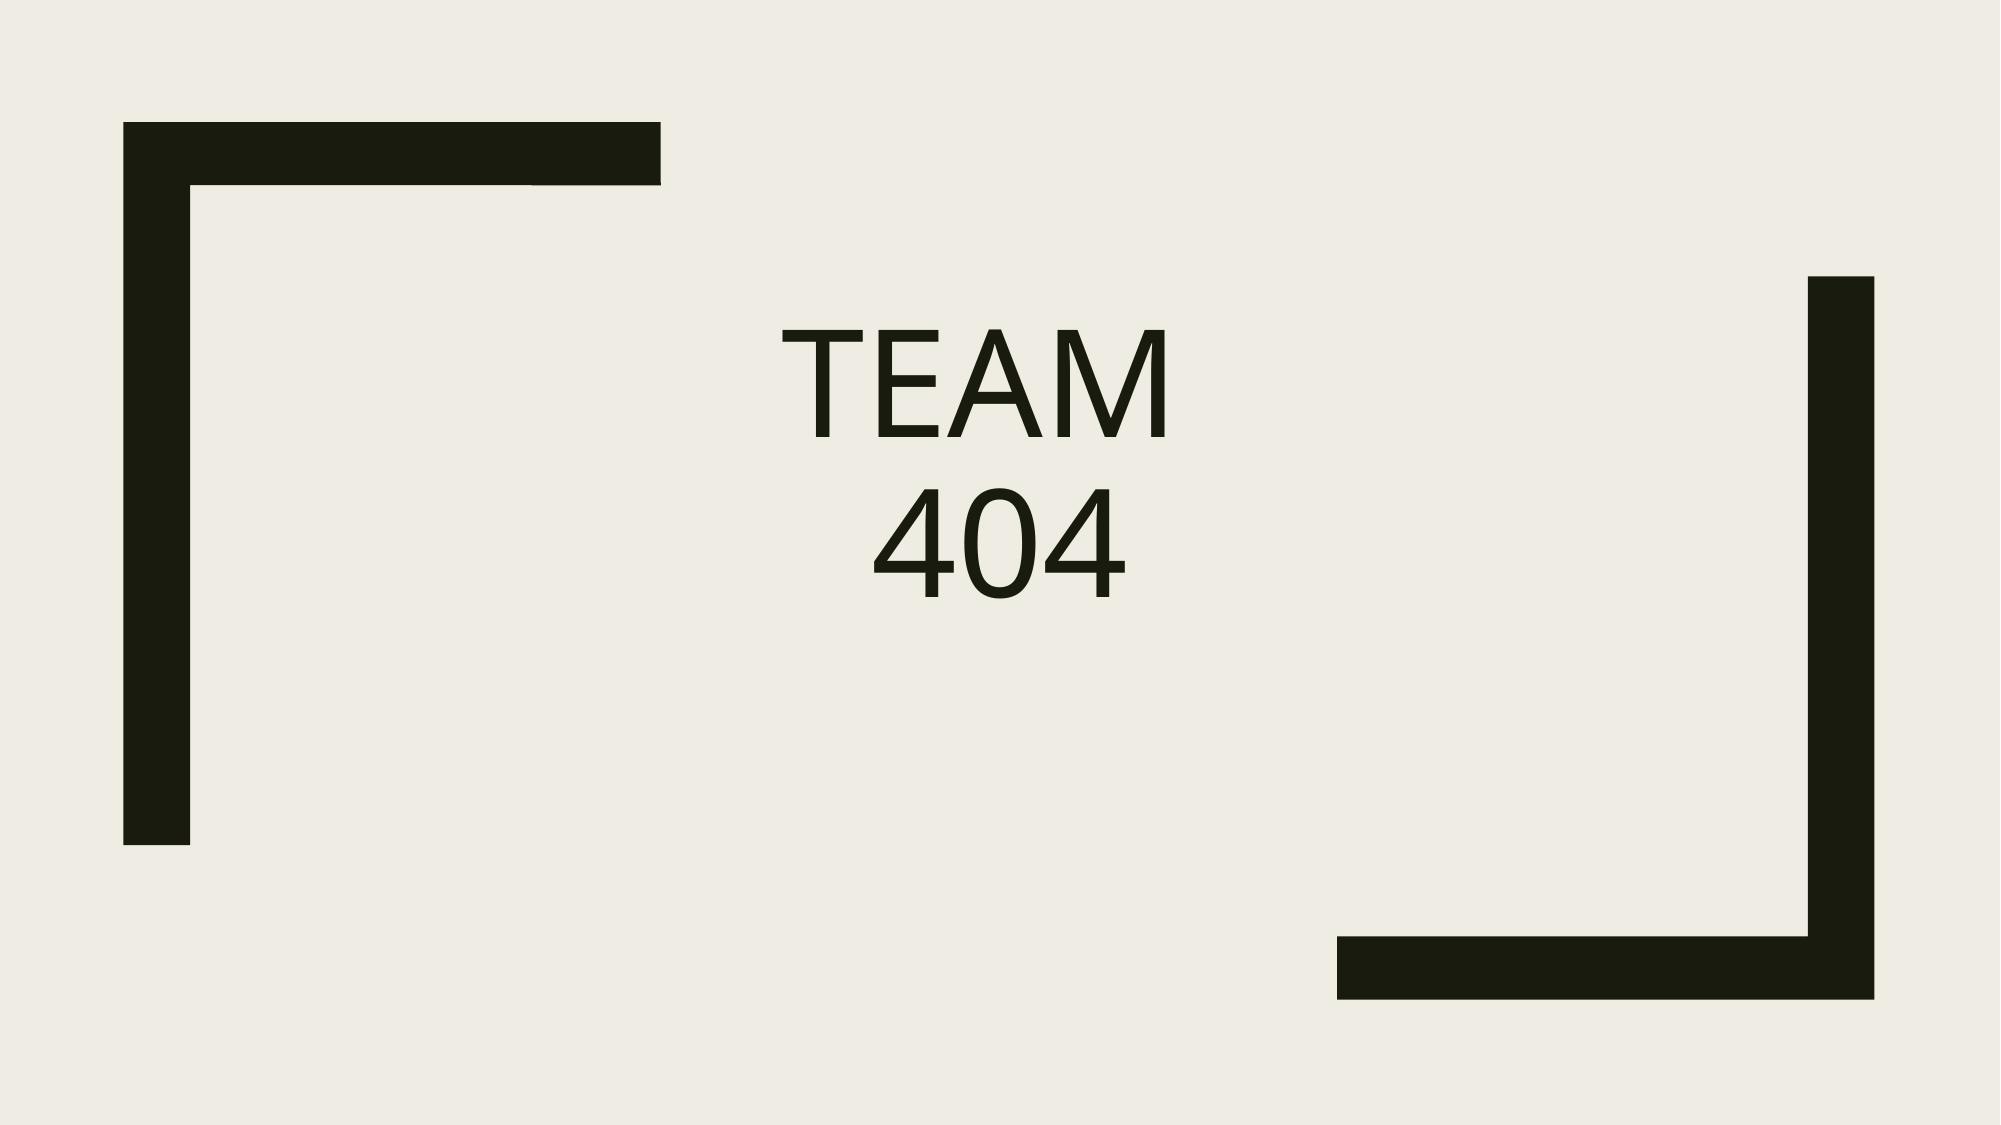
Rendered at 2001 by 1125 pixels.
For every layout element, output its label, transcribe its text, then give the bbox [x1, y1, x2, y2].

title TEAM 404 [314, 293, 1686, 638]
